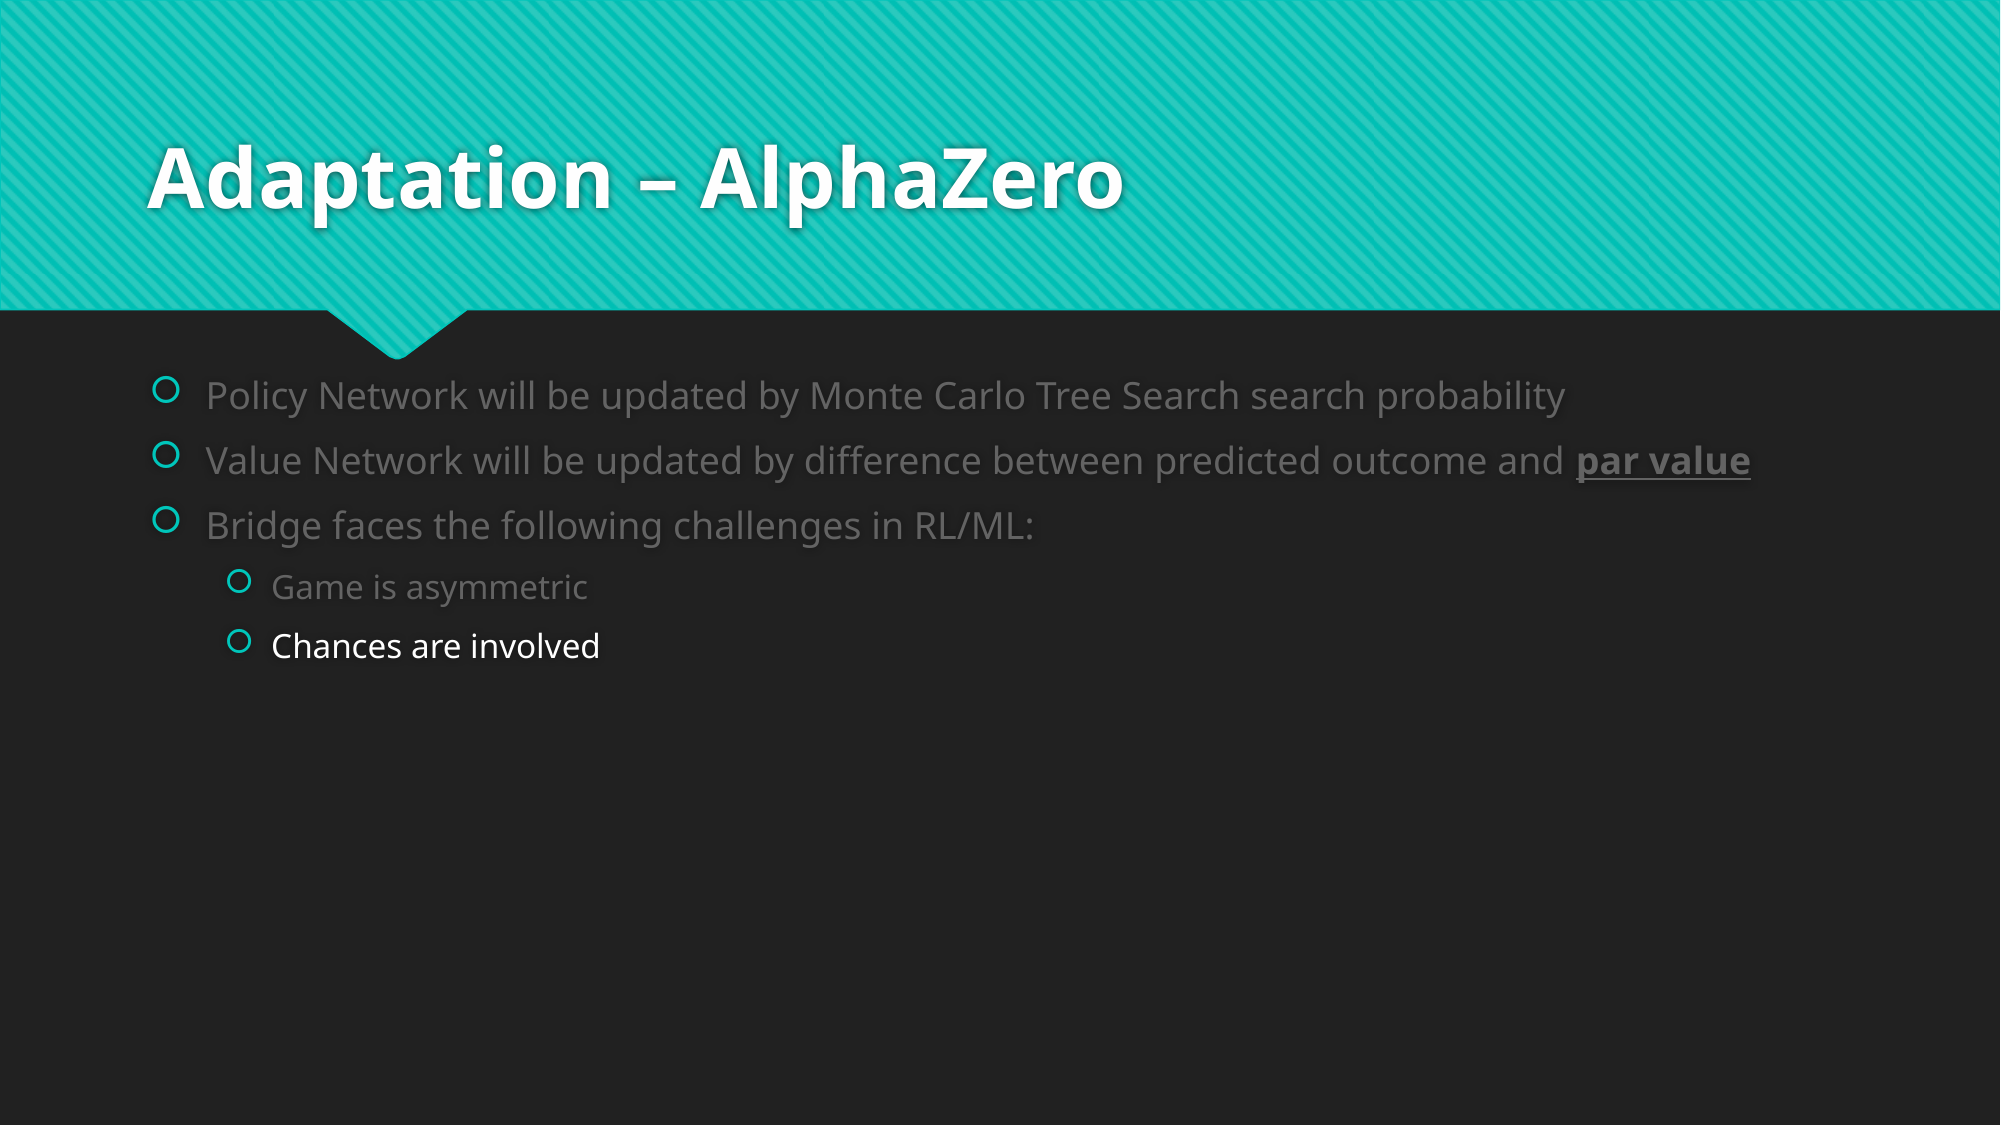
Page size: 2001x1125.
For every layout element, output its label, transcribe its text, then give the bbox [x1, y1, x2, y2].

title Adaptation – AlphaZero [132, 73, 1868, 233]
list Policy Network will be updated by Monte Carlo Tree Search search probability Value Network will be updated by difference between predicted outcome and par value Bridge faces the following challenges in RL/ML: Game is asymmetric Chances are involved [134, 364, 1866, 962]
